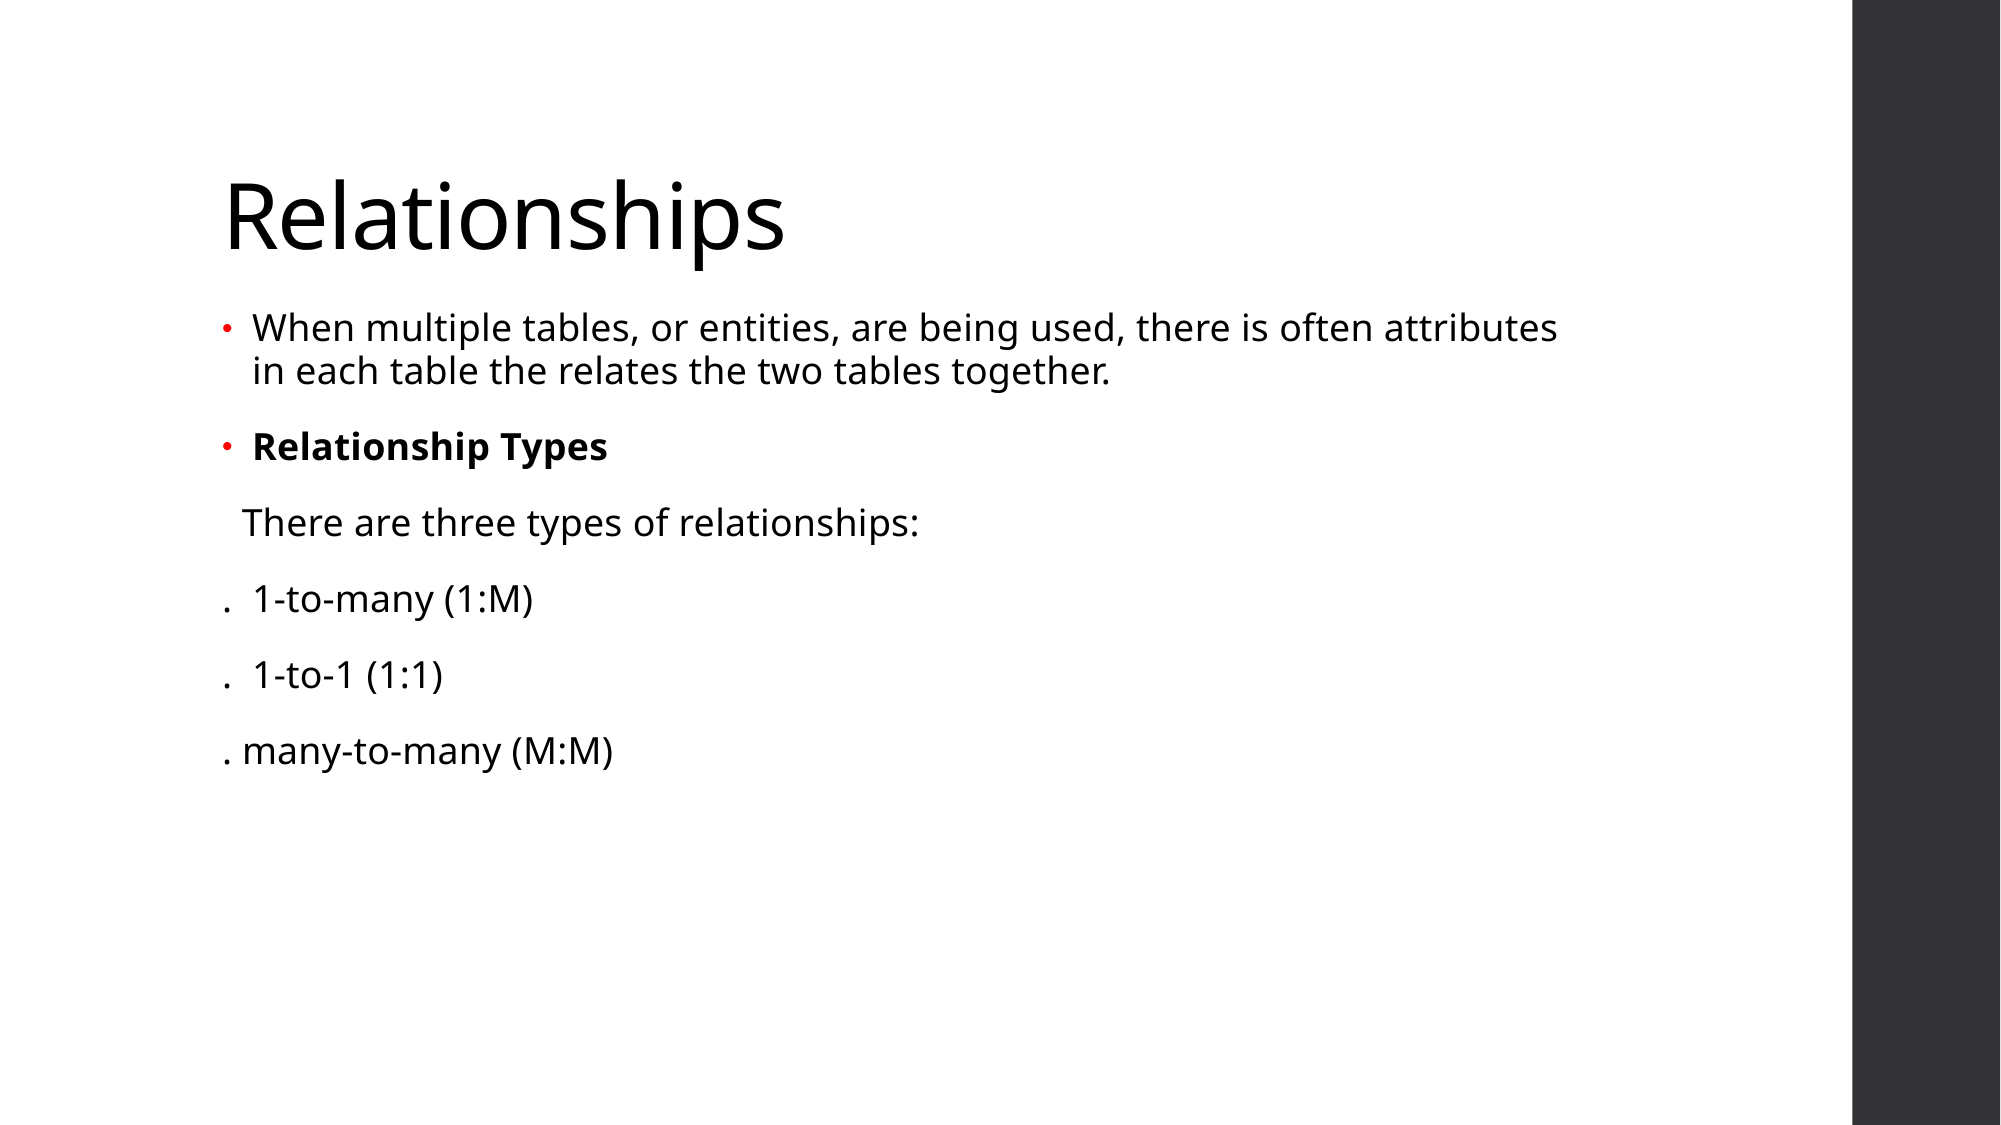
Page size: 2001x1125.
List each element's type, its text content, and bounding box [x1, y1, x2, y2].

list When multiple tables, or entities, are being used, there is often attributes in each table the relates the two tables together. Relationship Types There are three types of relationships: . 1-to-many (1:M) . 1-to-1 (1:1) . many-to-many (M:M) [206, 299, 1617, 1014]
title Relationships [206, 60, 1797, 278]
